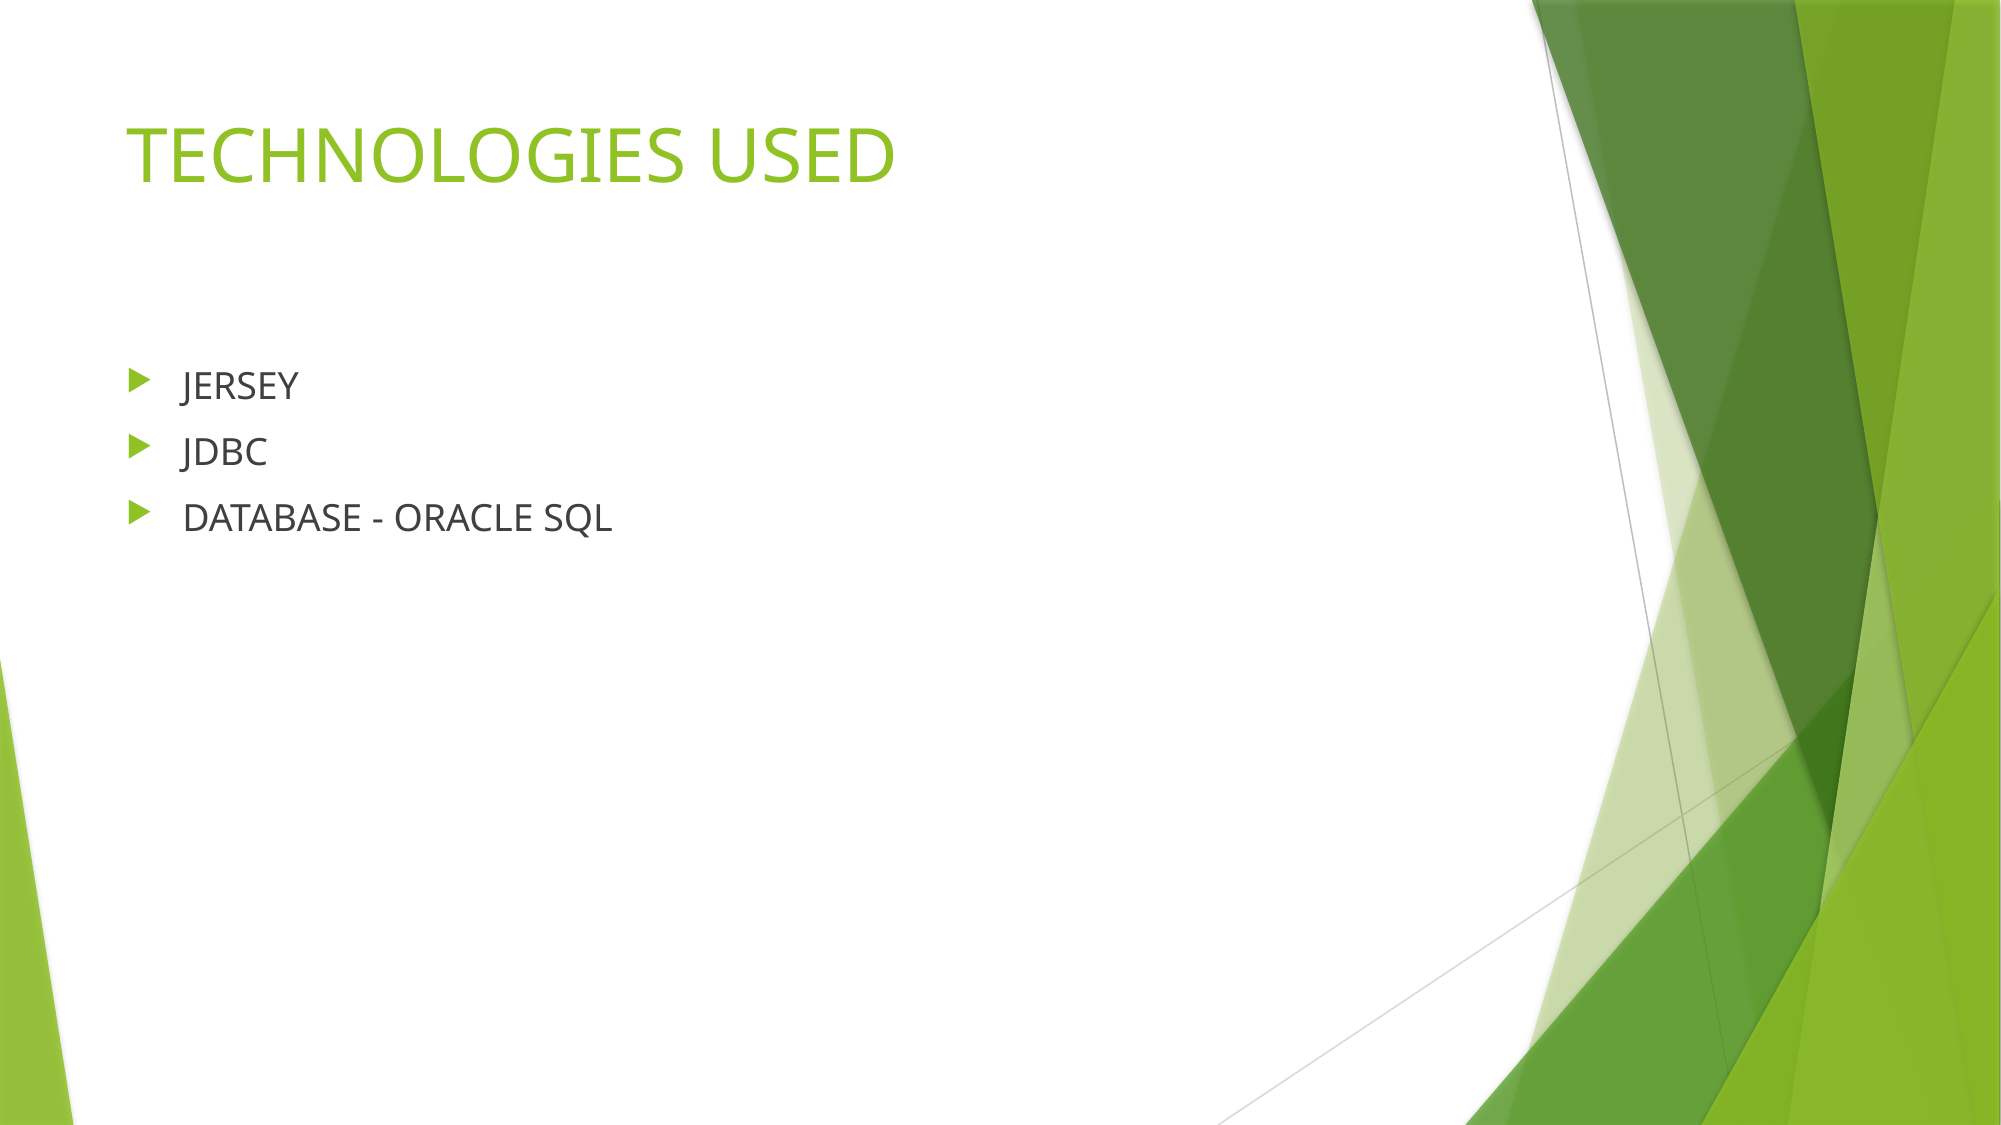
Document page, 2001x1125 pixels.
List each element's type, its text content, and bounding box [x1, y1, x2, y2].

title TECHNOLOGIES USED [111, 99, 1522, 317]
list JERSEY JDBC DATABASE - ORACLE SQL [111, 354, 1522, 992]
